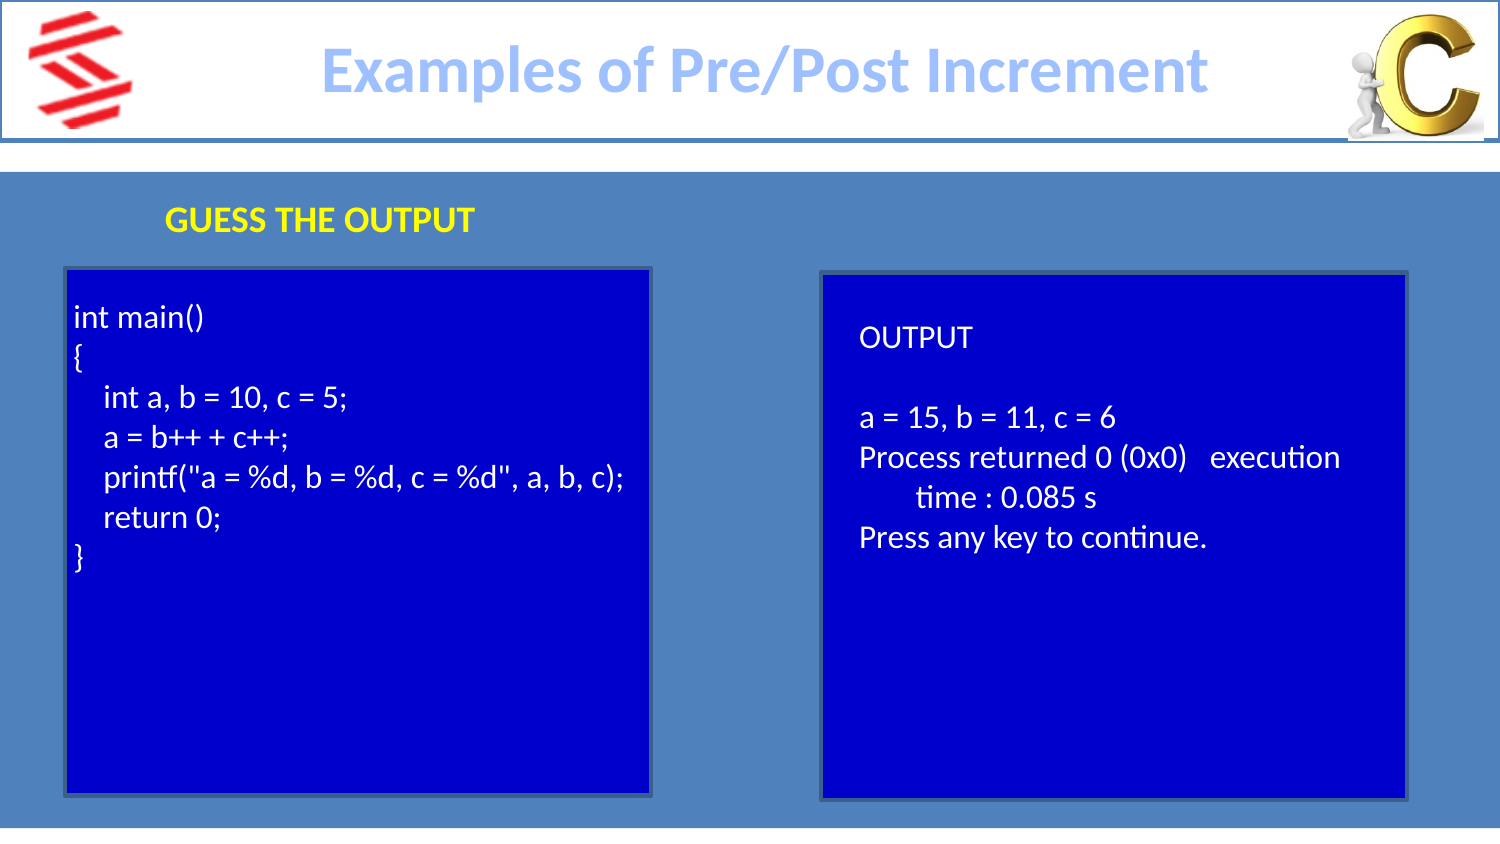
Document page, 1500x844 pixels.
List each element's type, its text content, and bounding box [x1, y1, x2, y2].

text_box OUTPUT a = 15, b = 11, c = 6 Process returned 0 (0x0) execution time : 0.085 s Press any key to continue. [844, 308, 1373, 563]
text_box [0, 248, 1500, 830]
text_box [63, 266, 653, 287]
title Examples of Pre/Post Increment [0, 0, 1500, 143]
picture [23, 11, 141, 130]
text_box [63, 583, 653, 798]
text_box [819, 270, 1409, 802]
text_box GUESS THE OUTPUT [0, 187, 1500, 248]
text_box [0, 128, 762, 187]
picture [1348, 11, 1484, 141]
text_box int main() { int a, b = 10, c = 5; a = b++ + c++; printf("a = %d, b = %d, c = %d", a, b, c); return 0; } [58, 287, 762, 583]
text_box [762, 170, 1500, 187]
